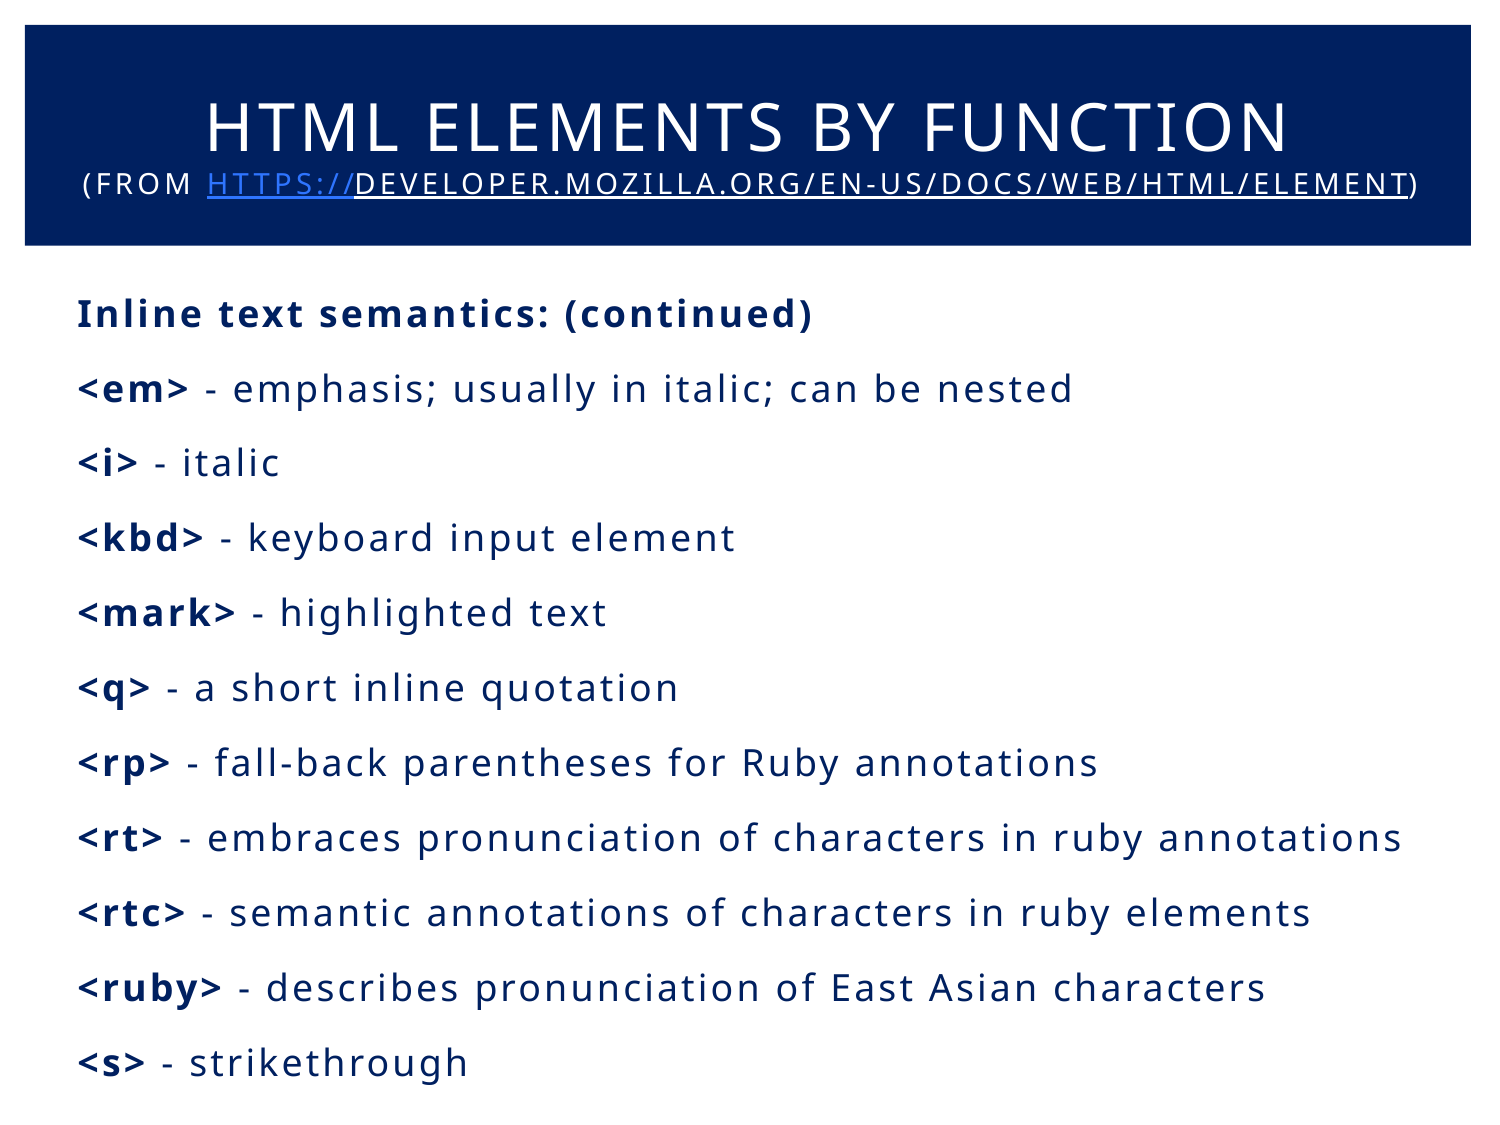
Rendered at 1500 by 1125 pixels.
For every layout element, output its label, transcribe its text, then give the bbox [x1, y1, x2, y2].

title HTML elements by Function (from https://developer.mozilla.org/en-US/docs/Web/HTML/Element) [62, 58, 1438, 232]
list Inline text semantics: (continued) <em> - emphasis; usually in italic; can be nested <i> - italic <kbd> - keyboard input element <mark> - highlighted text <q> - a short inline quotation <rp> - fall-back parentheses for Ruby annotations <rt> - embraces pronunciation of characters in ruby annotations <rtc> - semantic annotations of characters in ruby elements <ruby> - describes pronunciation of East Asian characters <s> - strikethrough [62, 281, 1488, 1100]
